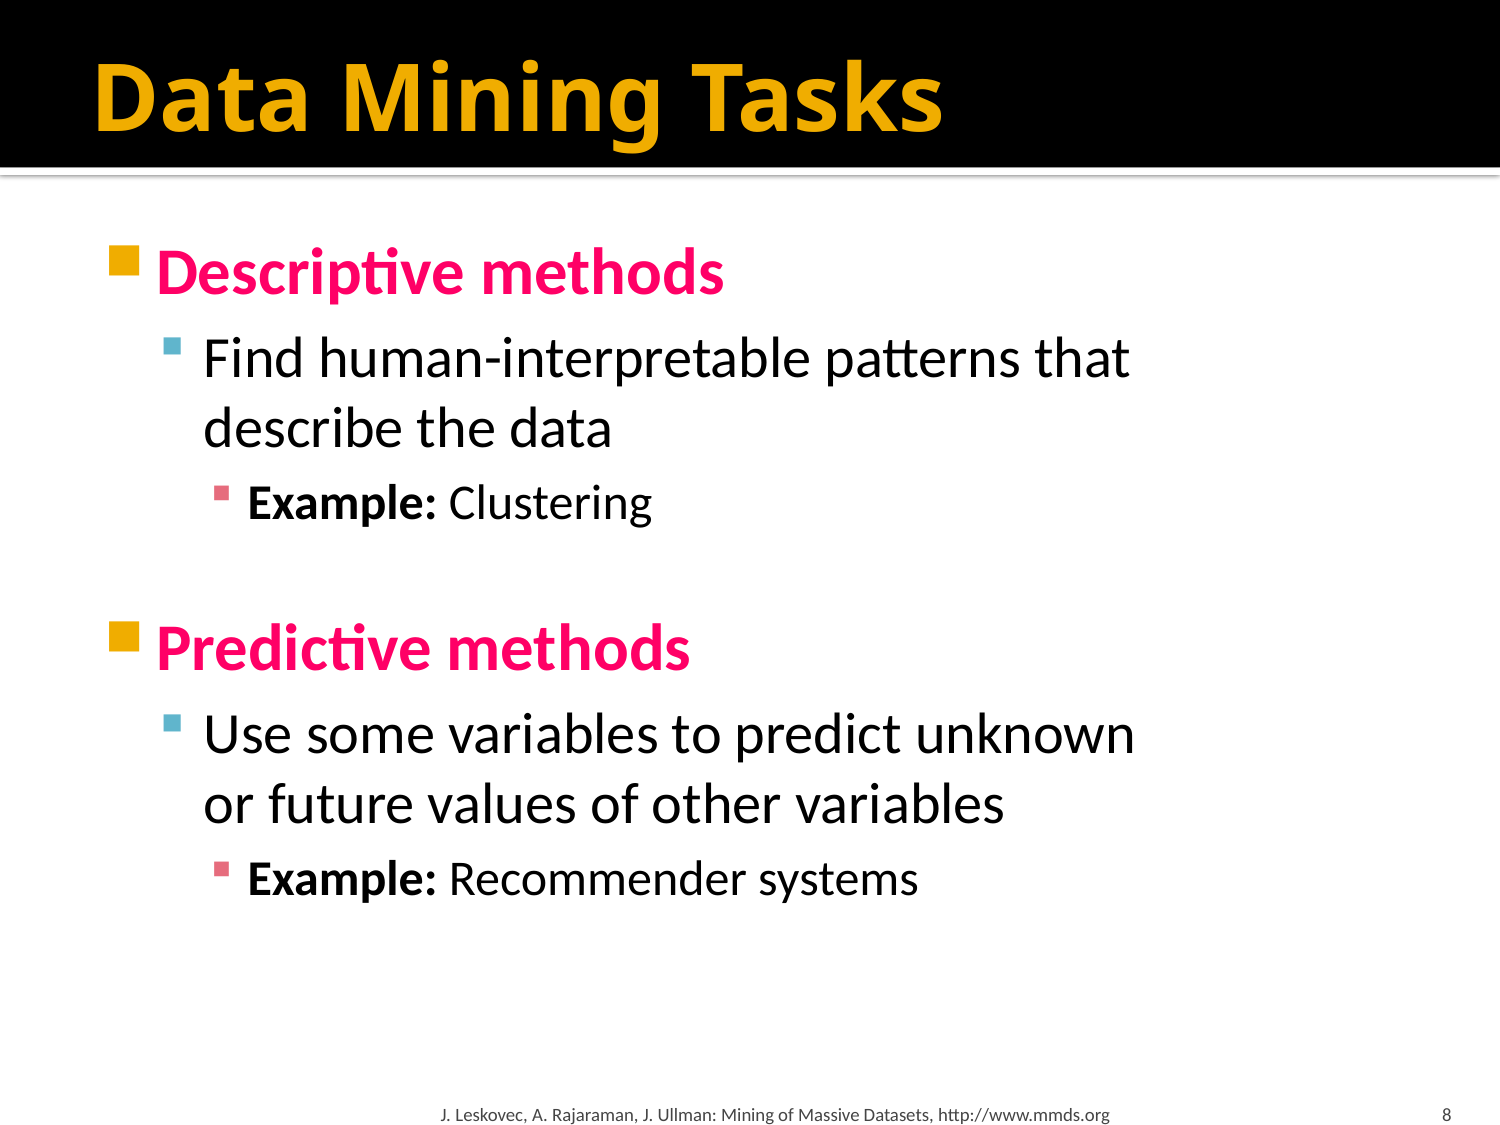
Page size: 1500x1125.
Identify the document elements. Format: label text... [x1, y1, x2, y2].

footer J. Leskovec, A. Rajaraman, J. Ullman: Mining of Massive Datasets, http://www.mmds.org [433, 1080, 1337, 1125]
slide_number 8 [1345, 1080, 1467, 1125]
title Data Mining Tasks [75, 12, 1425, 175]
list Descriptive methods Find human-interpretable patterns that describe the data Example: Clustering Predictive methods Use some variables to predict unknown or future values of other variables Example: Recommender systems [75, 212, 1425, 1075]
